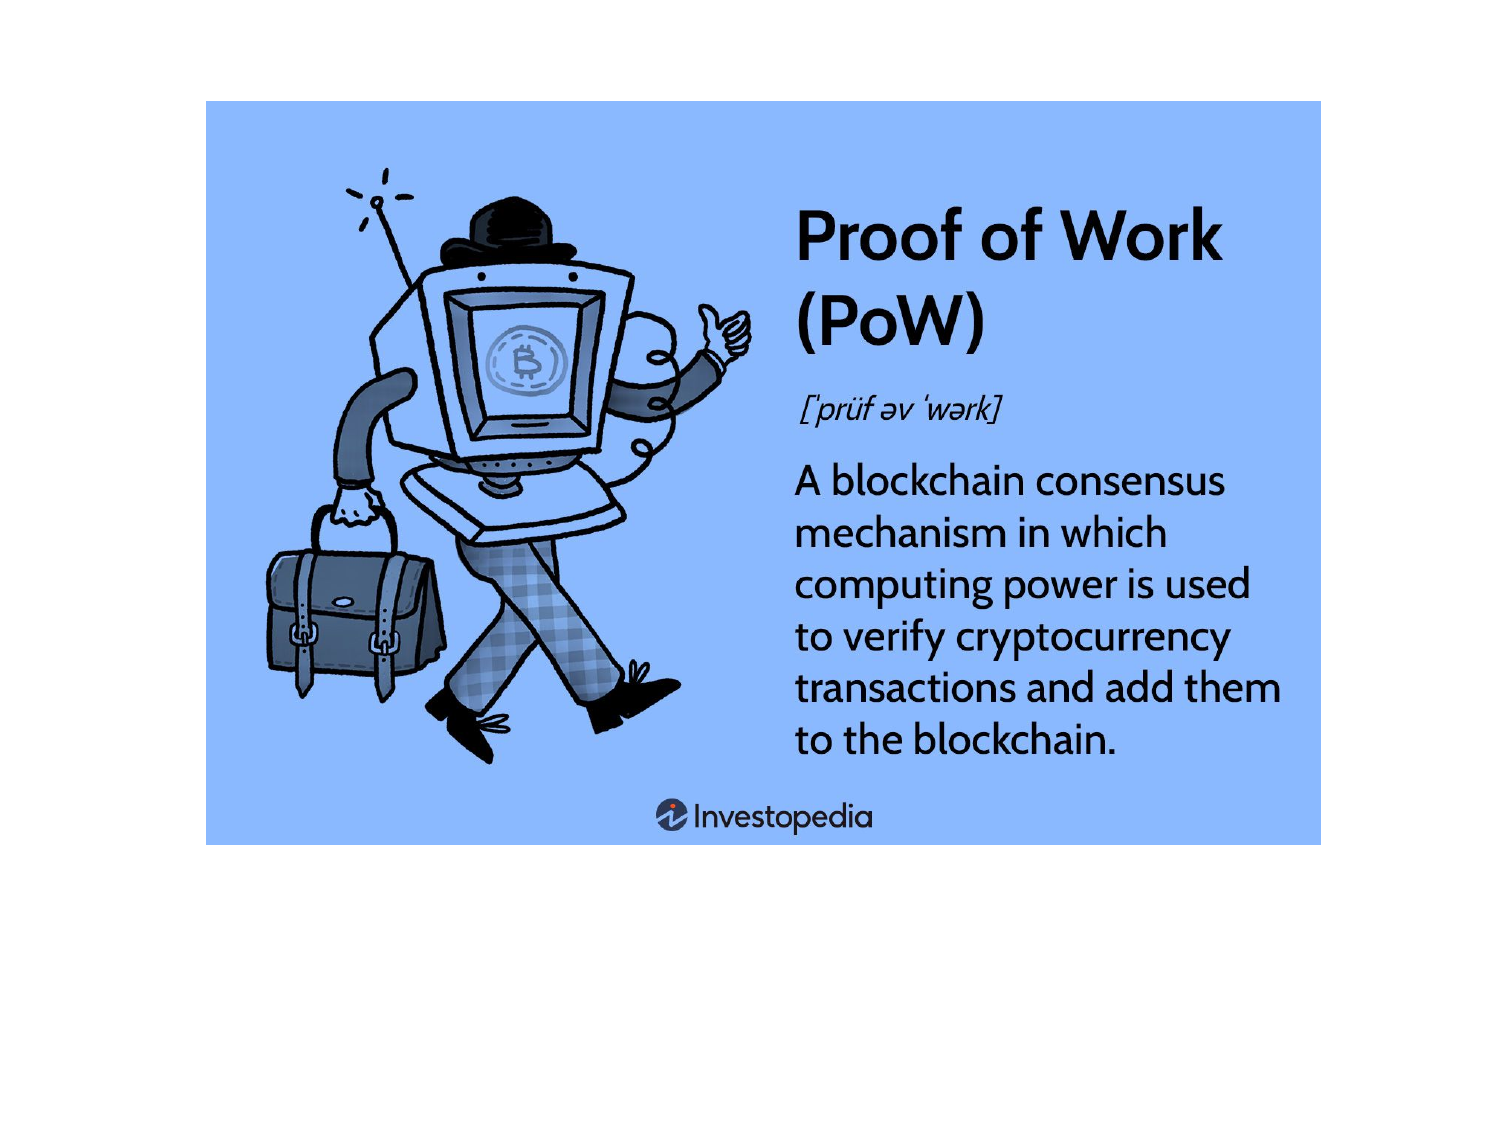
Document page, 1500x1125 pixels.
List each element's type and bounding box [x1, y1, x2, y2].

list [206, 101, 1321, 845]
